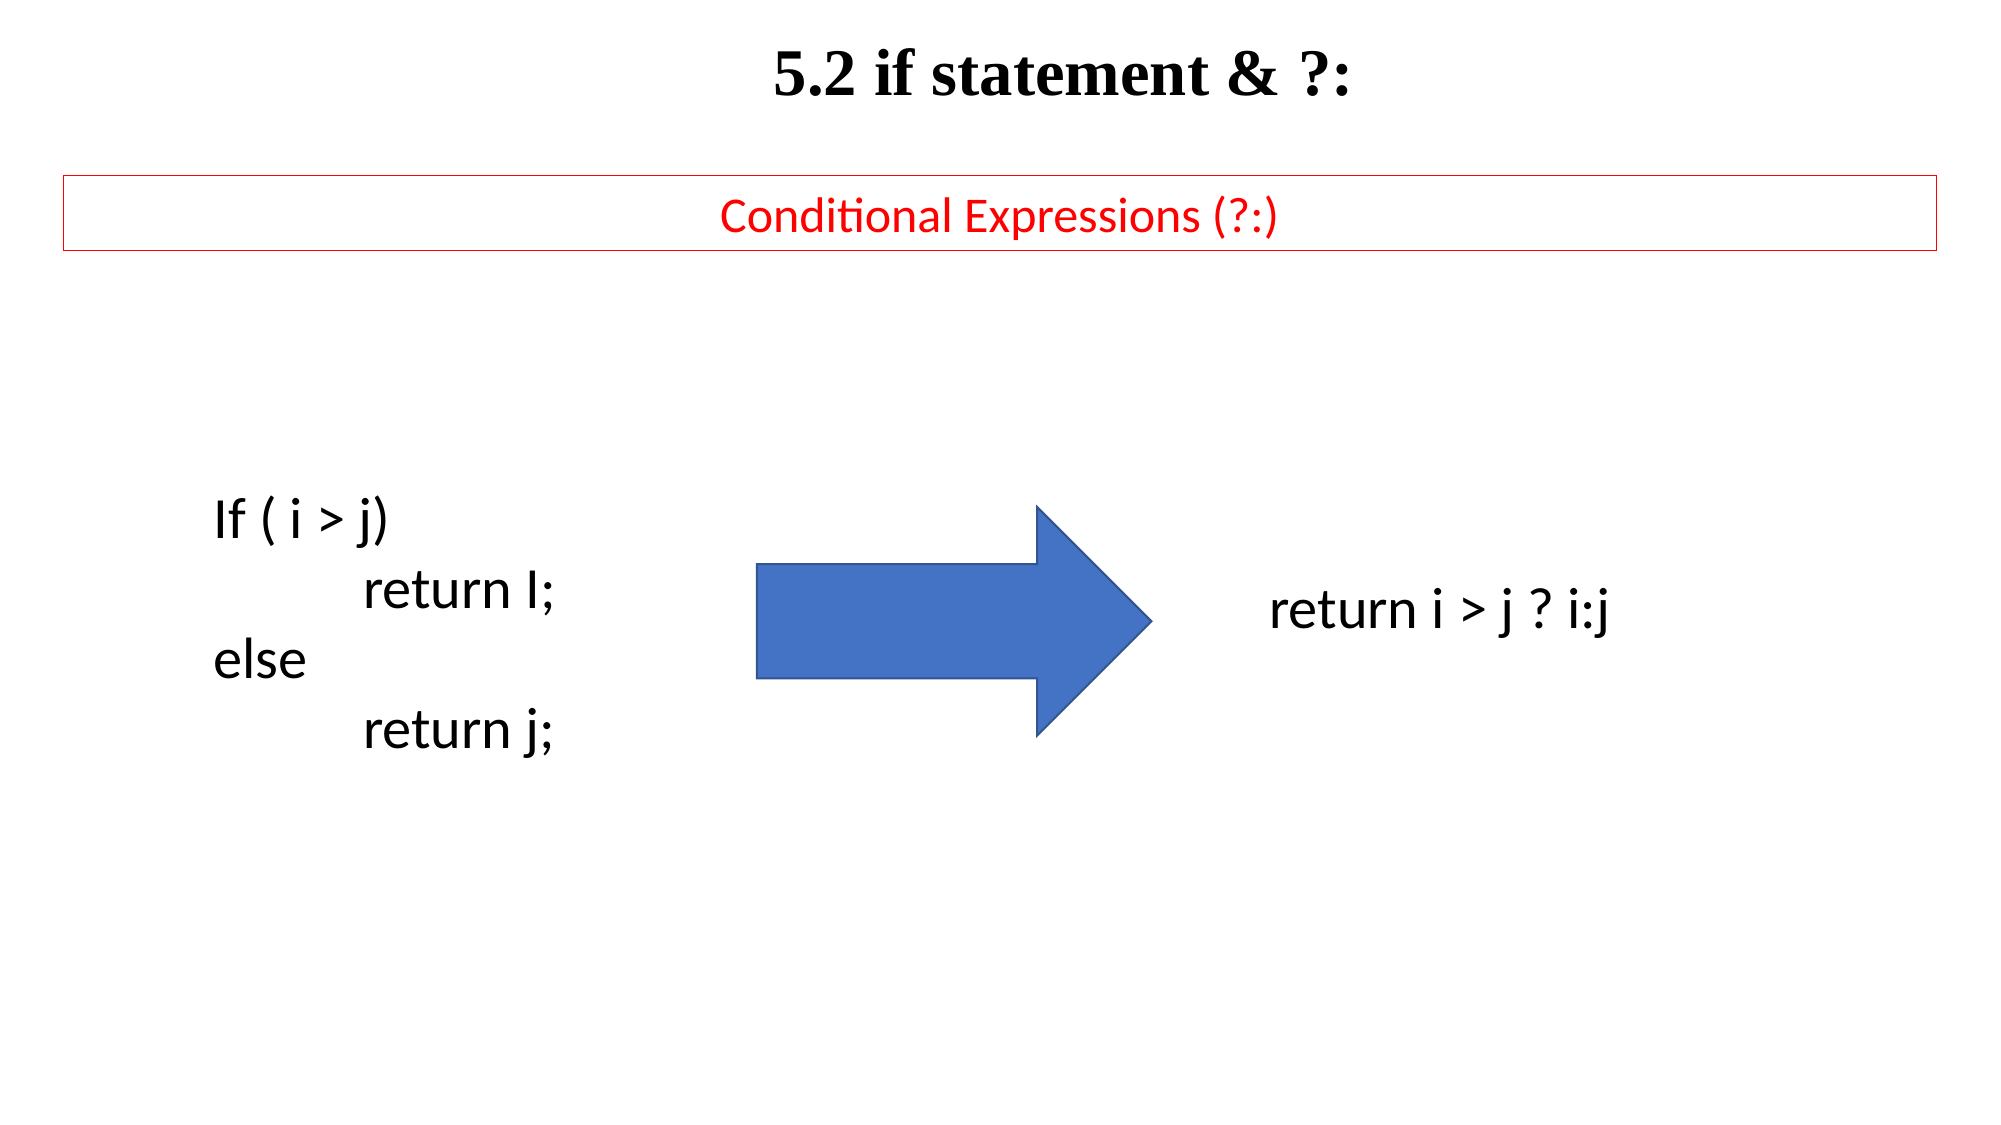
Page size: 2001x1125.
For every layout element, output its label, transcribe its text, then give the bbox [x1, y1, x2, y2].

text_box If ( i > j) return I; else return j; [198, 472, 654, 768]
text_box 5.2 if statement & ?: [758, 21, 1370, 116]
text_box return i > j ? i:j [1254, 562, 1891, 648]
text_box Conditional Expressions (?:) [63, 175, 1937, 251]
text_box [755, 504, 1153, 739]
